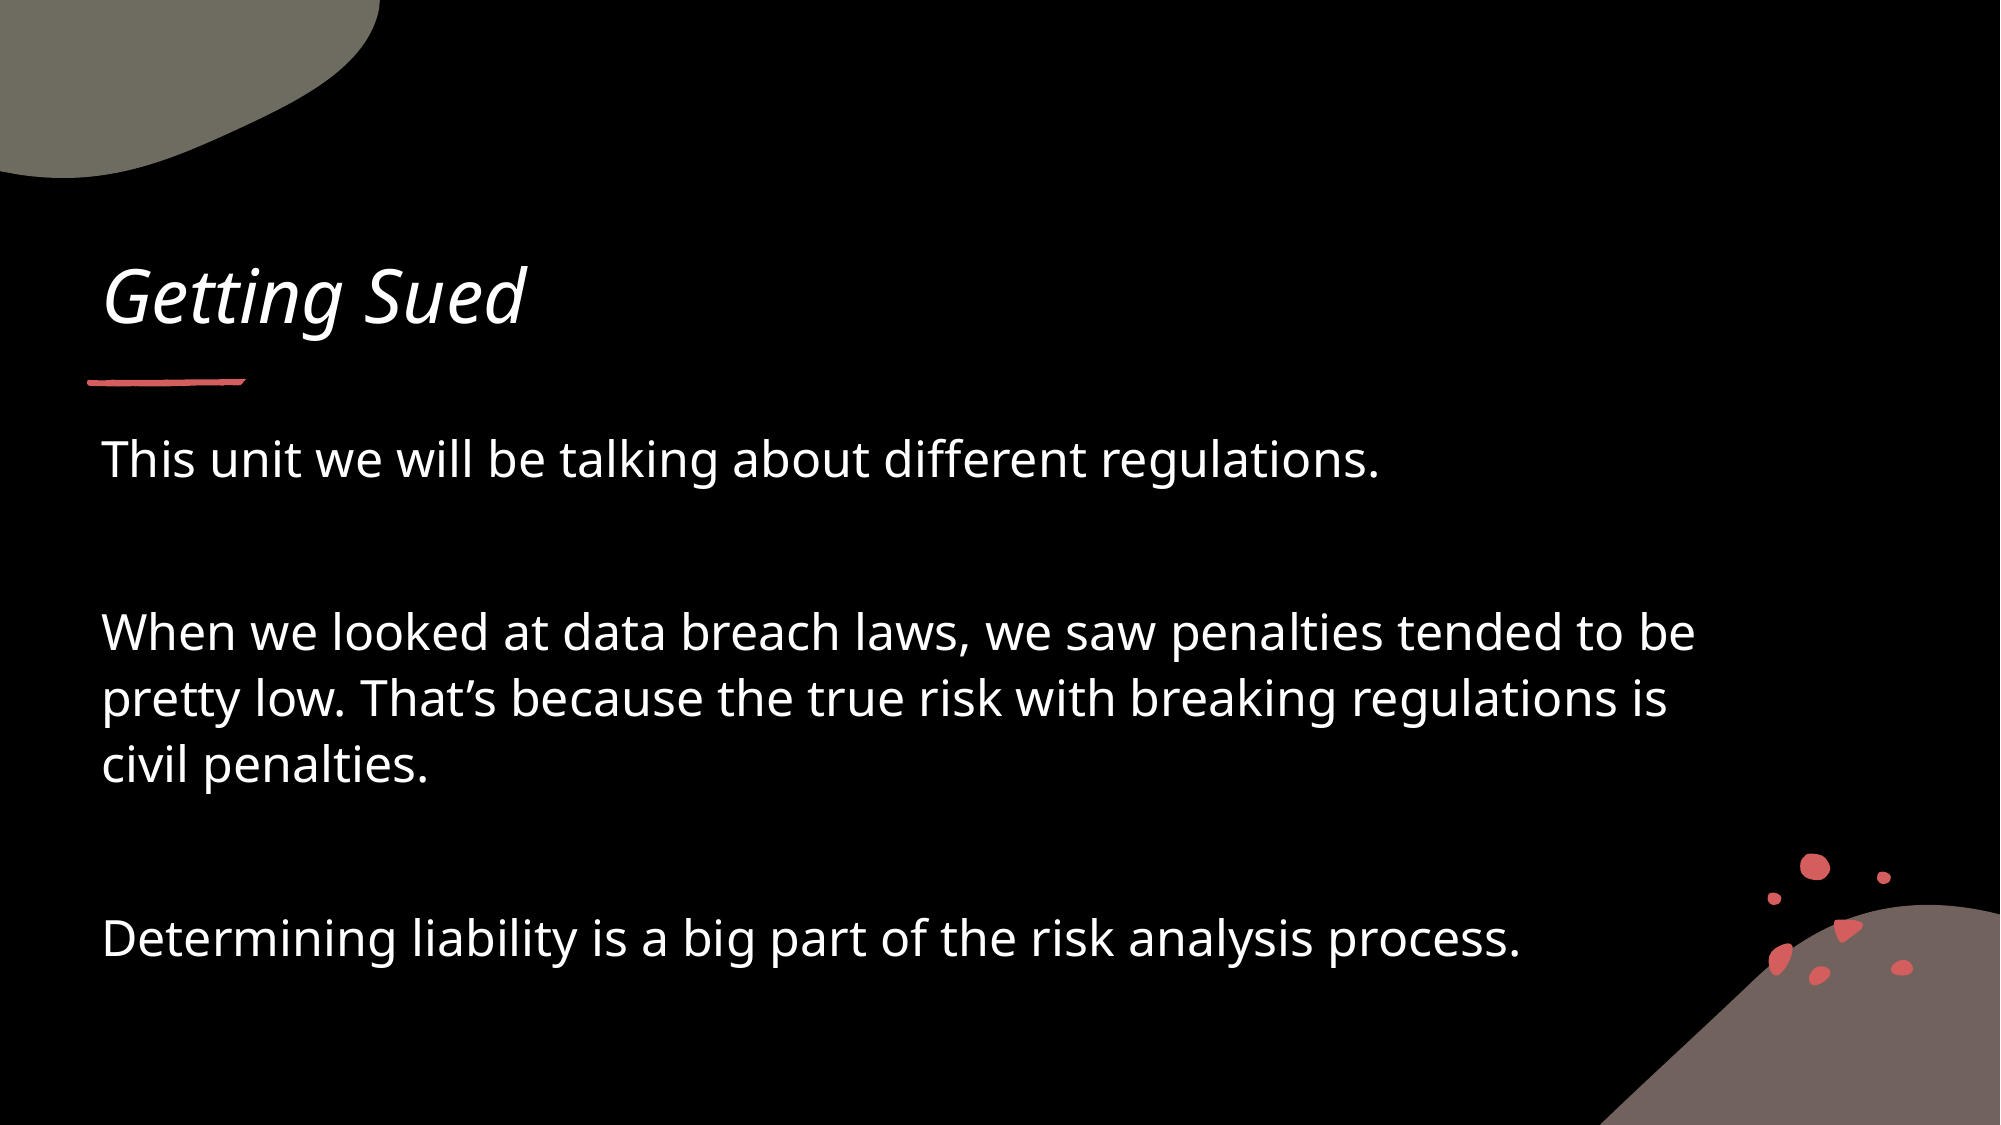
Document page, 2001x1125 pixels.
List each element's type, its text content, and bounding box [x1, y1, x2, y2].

title Getting Sued [86, 129, 1740, 347]
list This unit we will be talking about different regulations. When we looked at data breach laws, we saw penalties tended to be pretty low. That’s because the true risk with breaking regulations is civil penalties. Determining liability is a big part of the risk analysis process. [86, 413, 1740, 996]
